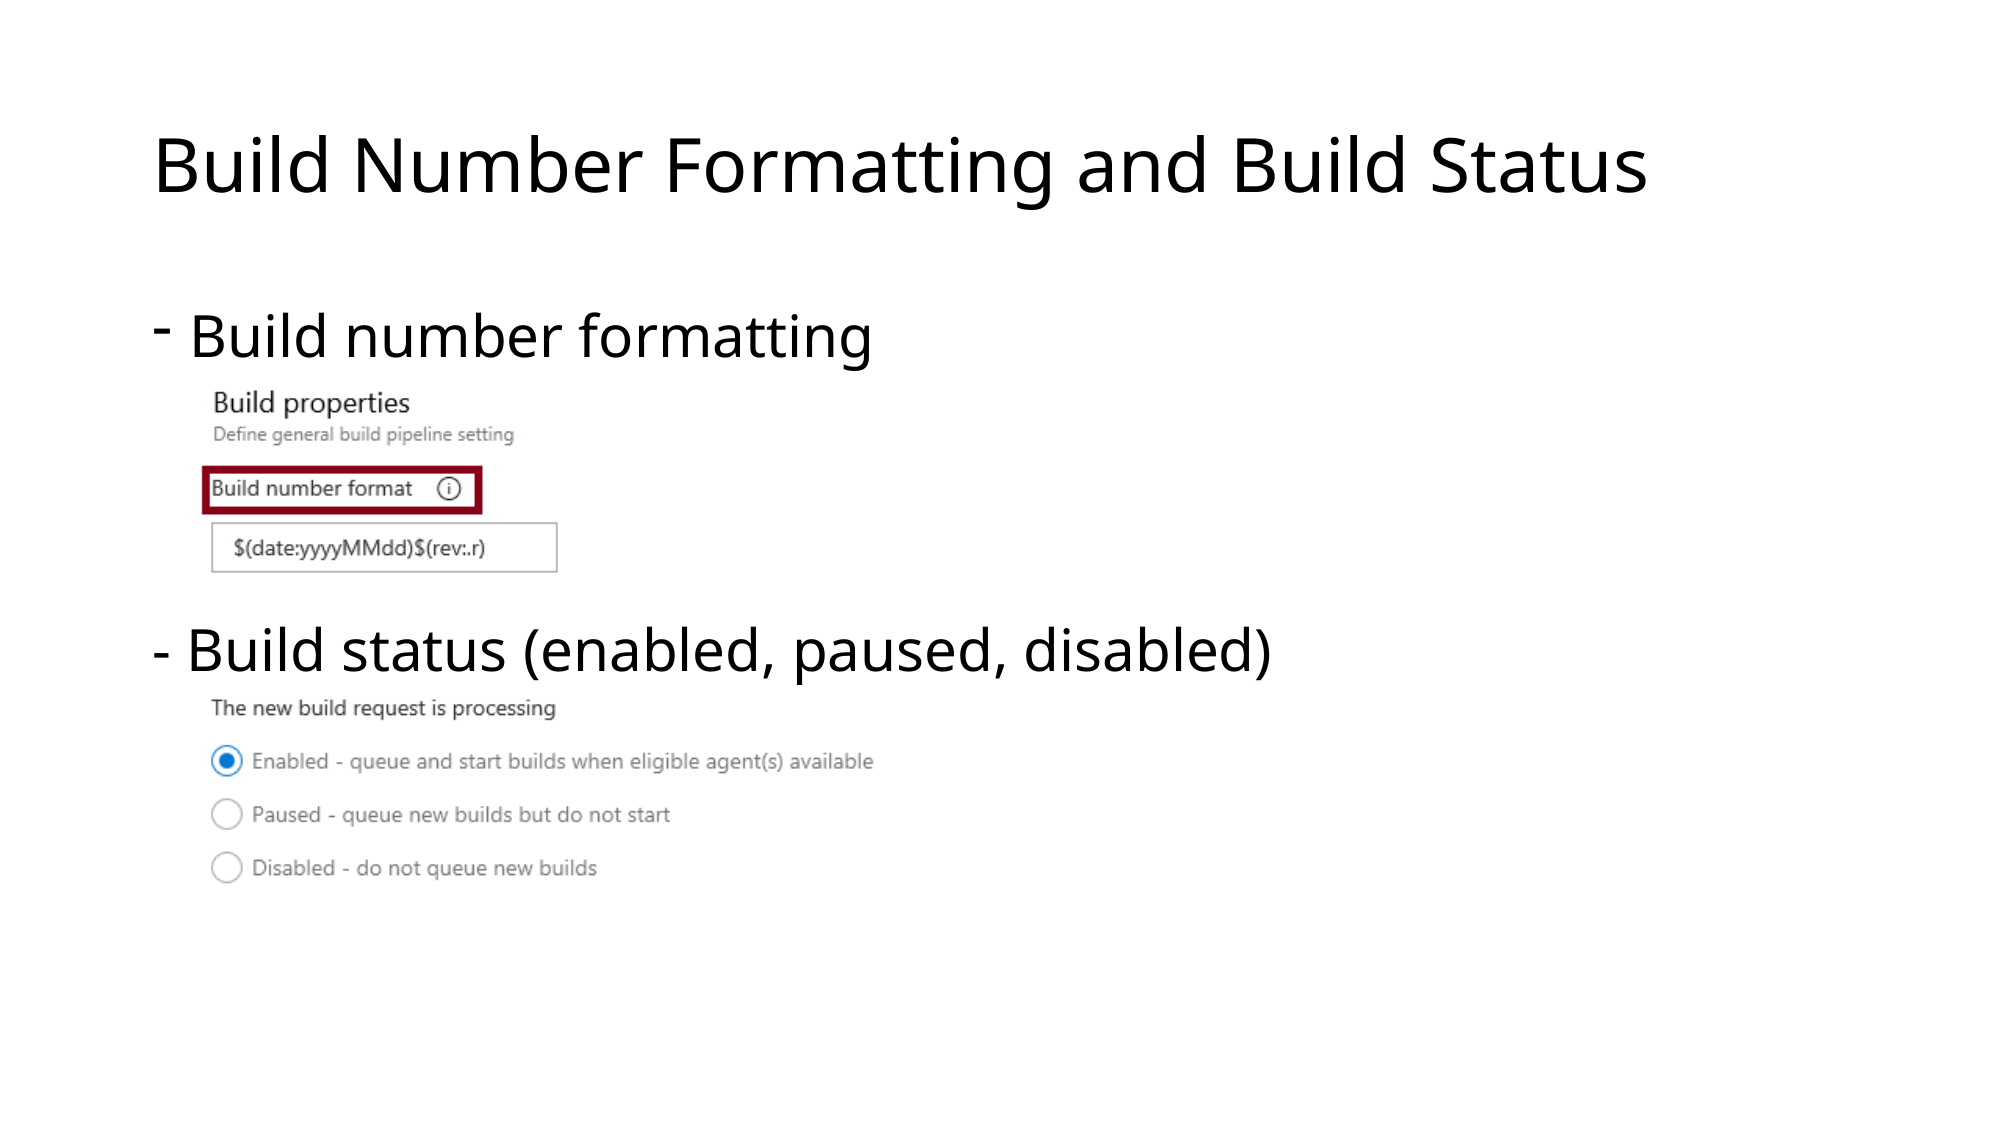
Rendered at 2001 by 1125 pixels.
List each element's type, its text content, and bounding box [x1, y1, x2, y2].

picture [196, 375, 583, 576]
list Build number formatting - Build status (enabled, paused, disabled) [137, 299, 1863, 1014]
title Build Number Formatting and Build Status [137, 59, 1863, 278]
picture [199, 692, 922, 896]
